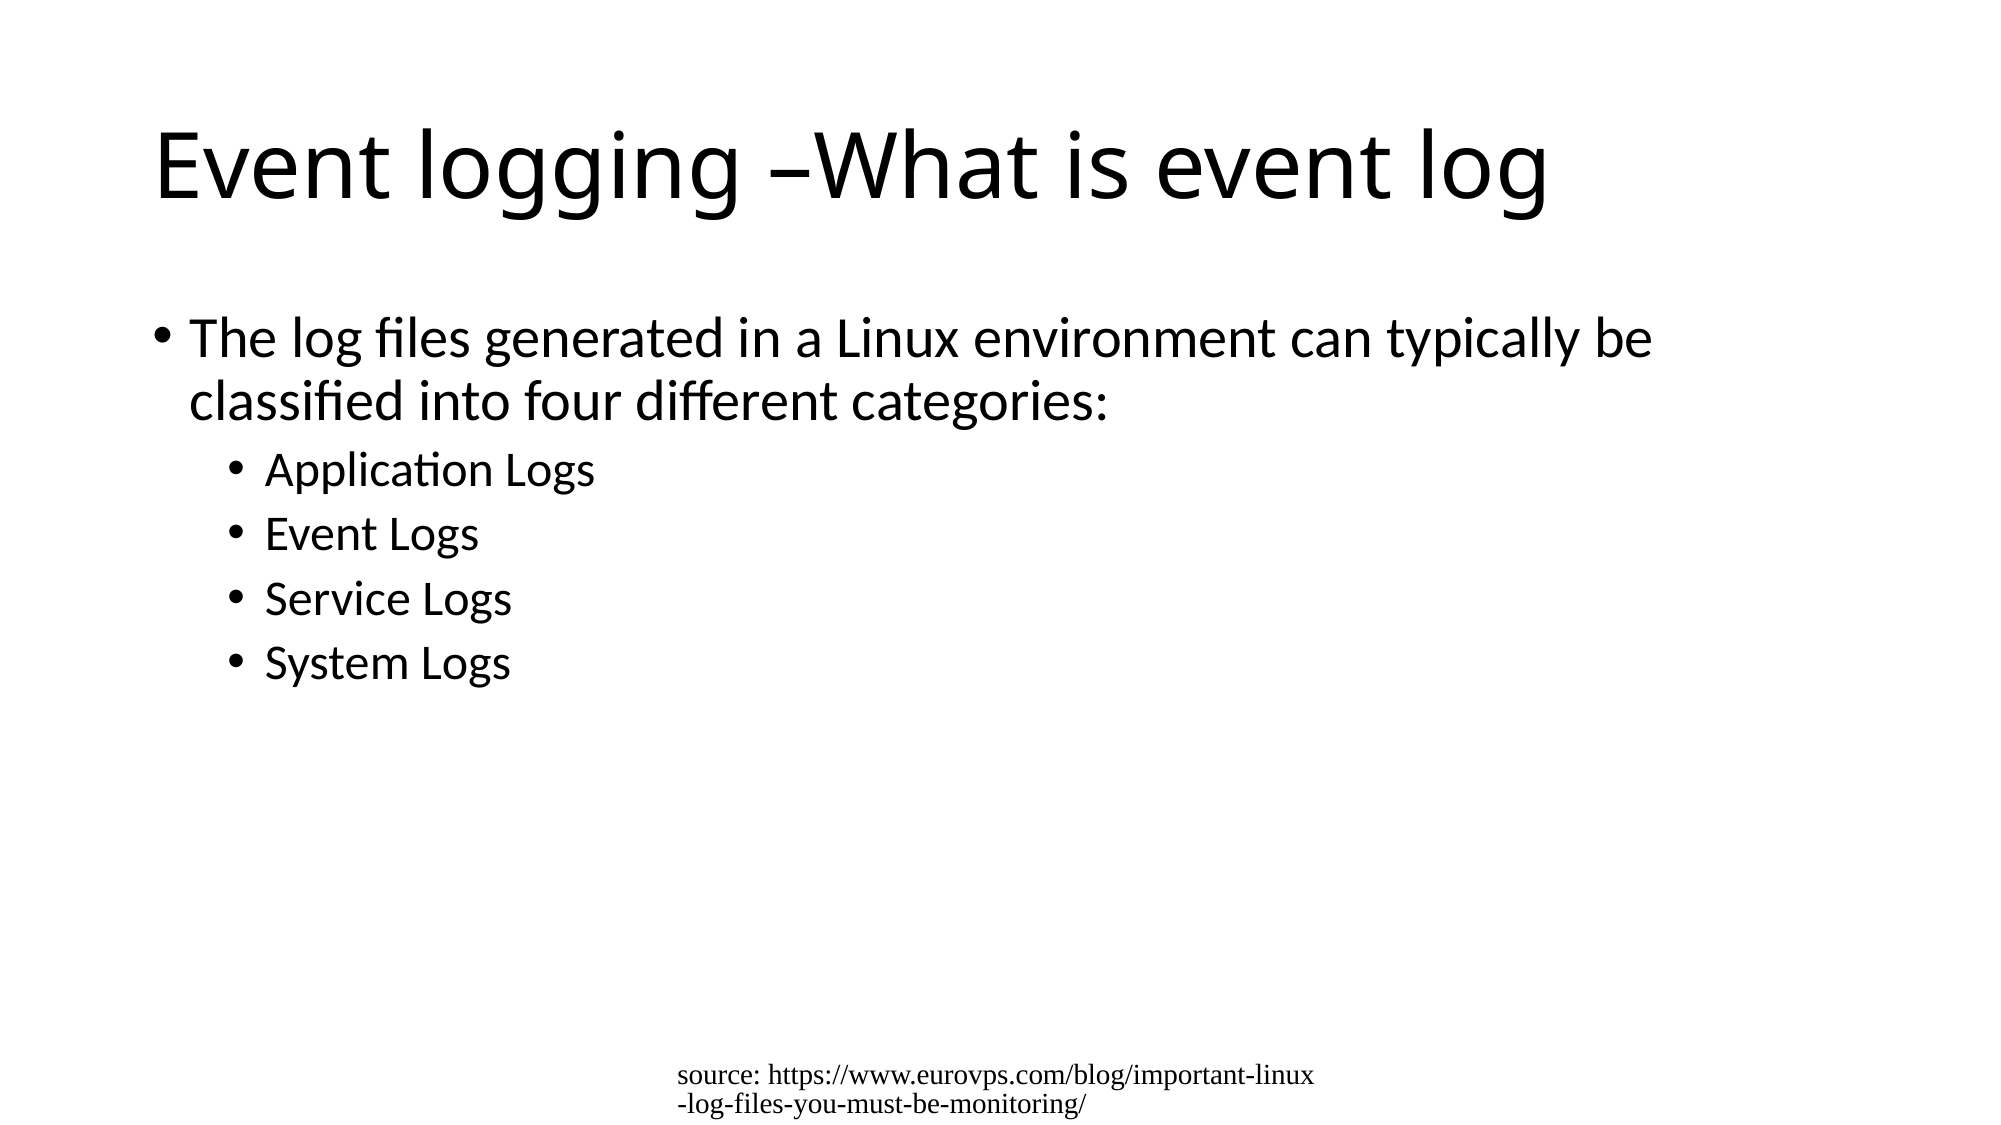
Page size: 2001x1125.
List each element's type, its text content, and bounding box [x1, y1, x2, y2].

footer source: https://www.eurovps.com/blog/important-linux-log-files-you-must-be-monitoring/ [662, 1042, 1338, 1103]
title Event logging –What is event log [137, 59, 1863, 278]
list The log files generated in a Linux environment can typically be classified into four different categories: Application Logs Event Logs Service Logs System Logs [137, 299, 1863, 1014]
